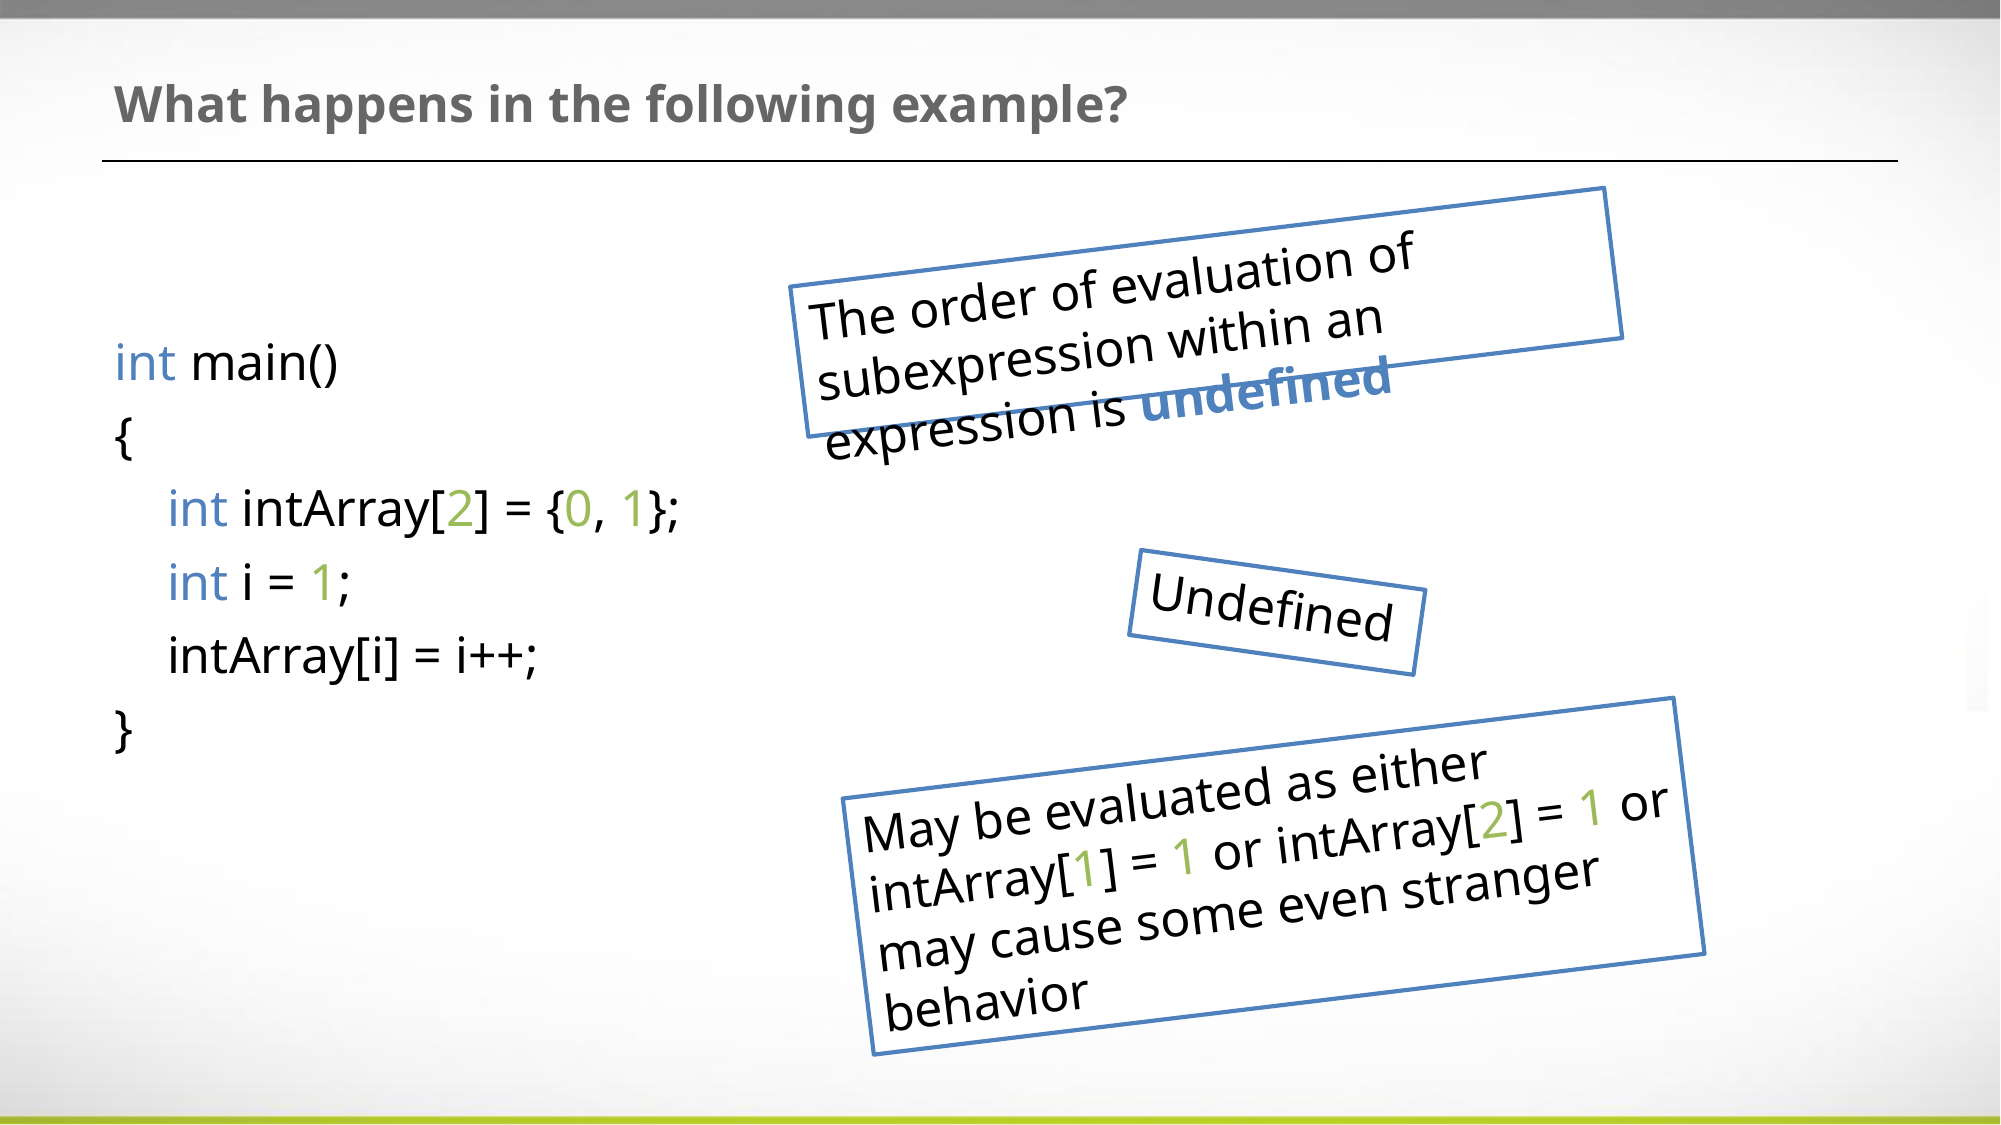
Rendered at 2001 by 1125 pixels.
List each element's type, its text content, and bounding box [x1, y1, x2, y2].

text_box Undefined [1129, 549, 1426, 675]
picture [0, 0, 2001, 1125]
text_box May be evaluated as either intArray[1] = 1 or intArray[2] = 1 or may cause some even stranger behavior [842, 697, 1705, 1055]
title What happens in the following example? [99, 45, 1900, 161]
text_box The order of evaluation of subexpression within an expression is undefined [790, 187, 1623, 437]
list int main() { int intArray[2] = {0, 1}; int i = 1; intArray[i] = i++; } [99, 262, 1900, 1005]
